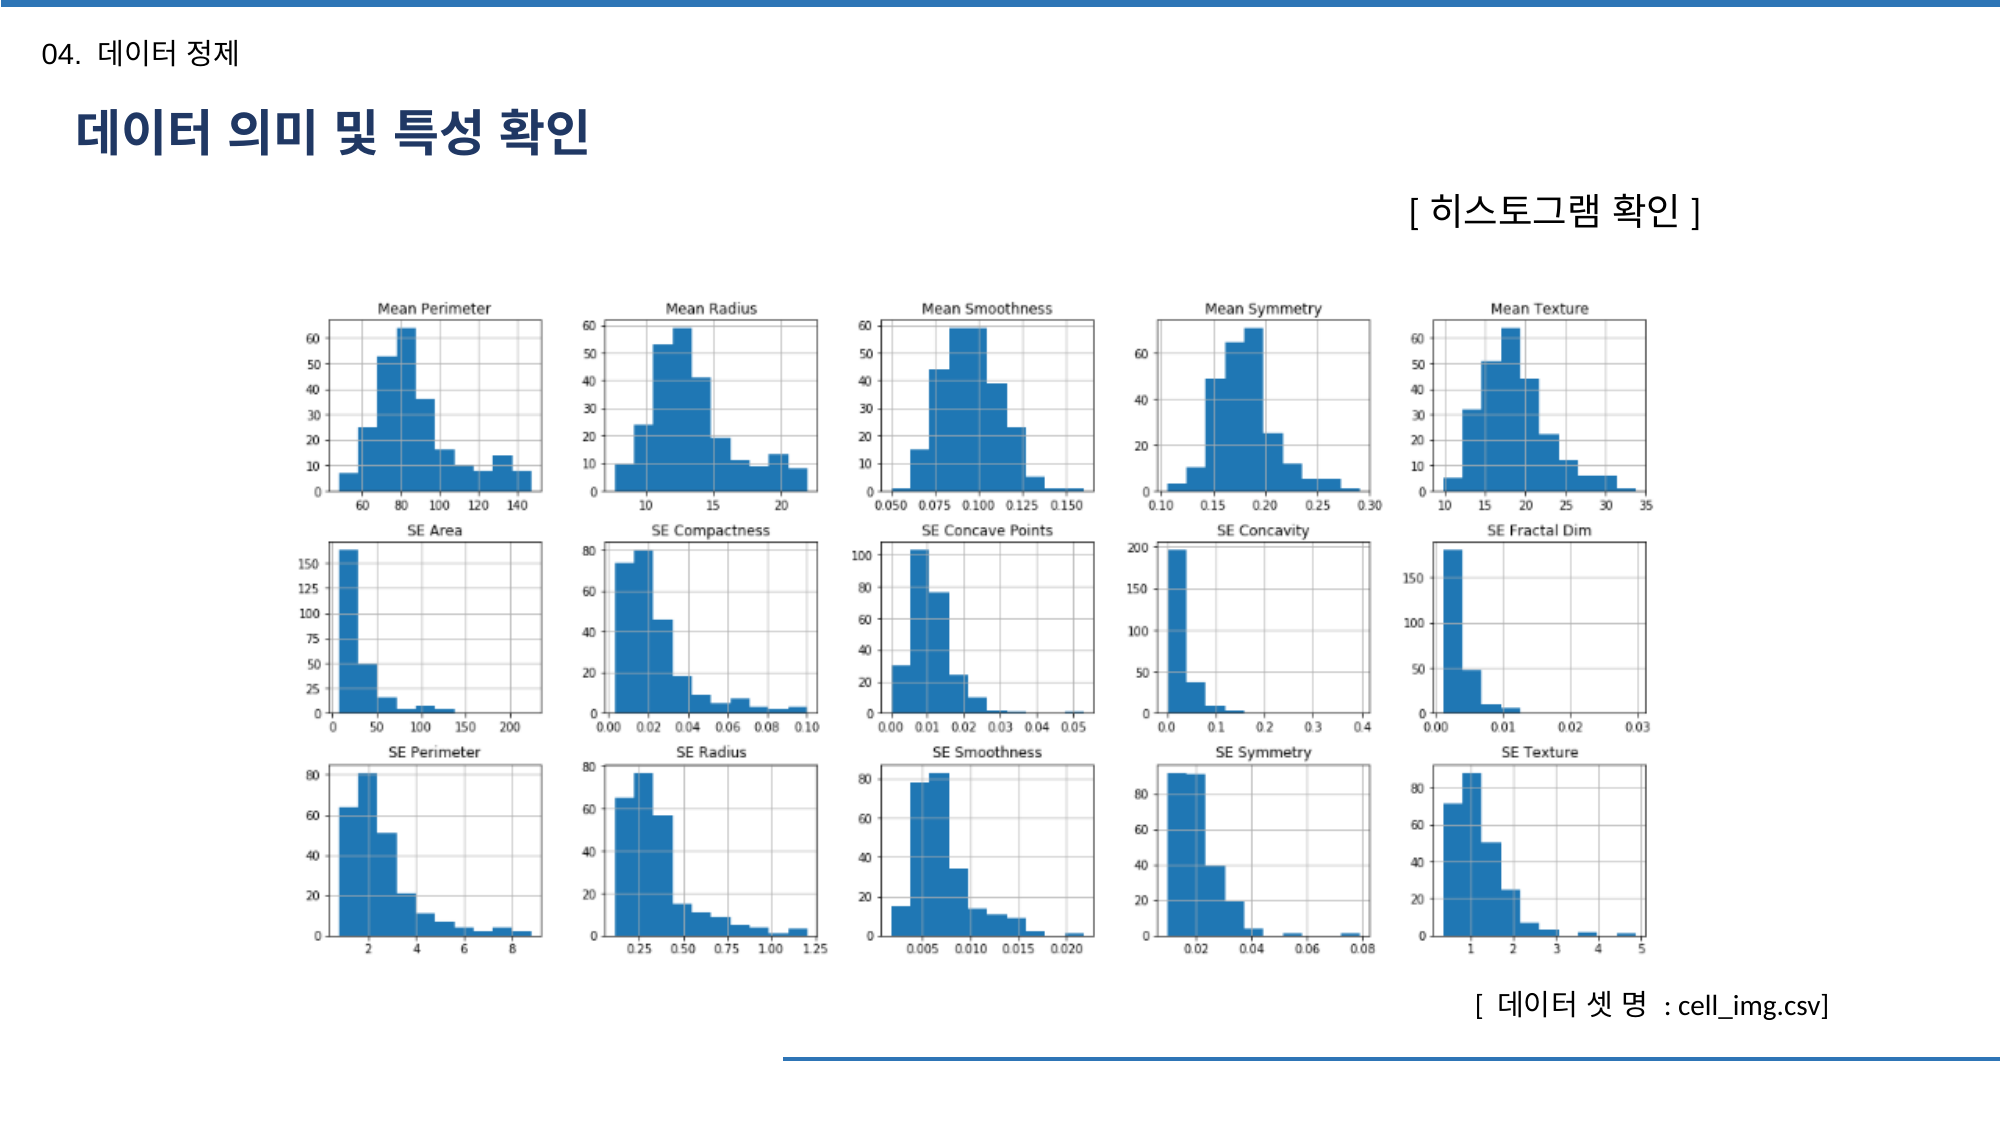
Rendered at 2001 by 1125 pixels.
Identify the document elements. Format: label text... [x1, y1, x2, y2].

text_box [ 데이터 셋 명 : cell_img.csv] [1459, 978, 2000, 1029]
text_box 04. 데이터 정제 [26, 28, 282, 78]
text_box [히스토그램 확인] [1393, 180, 1864, 241]
text_box 데이터 의미 및 특성 확인 [60, 94, 1183, 170]
picture [296, 296, 1672, 969]
